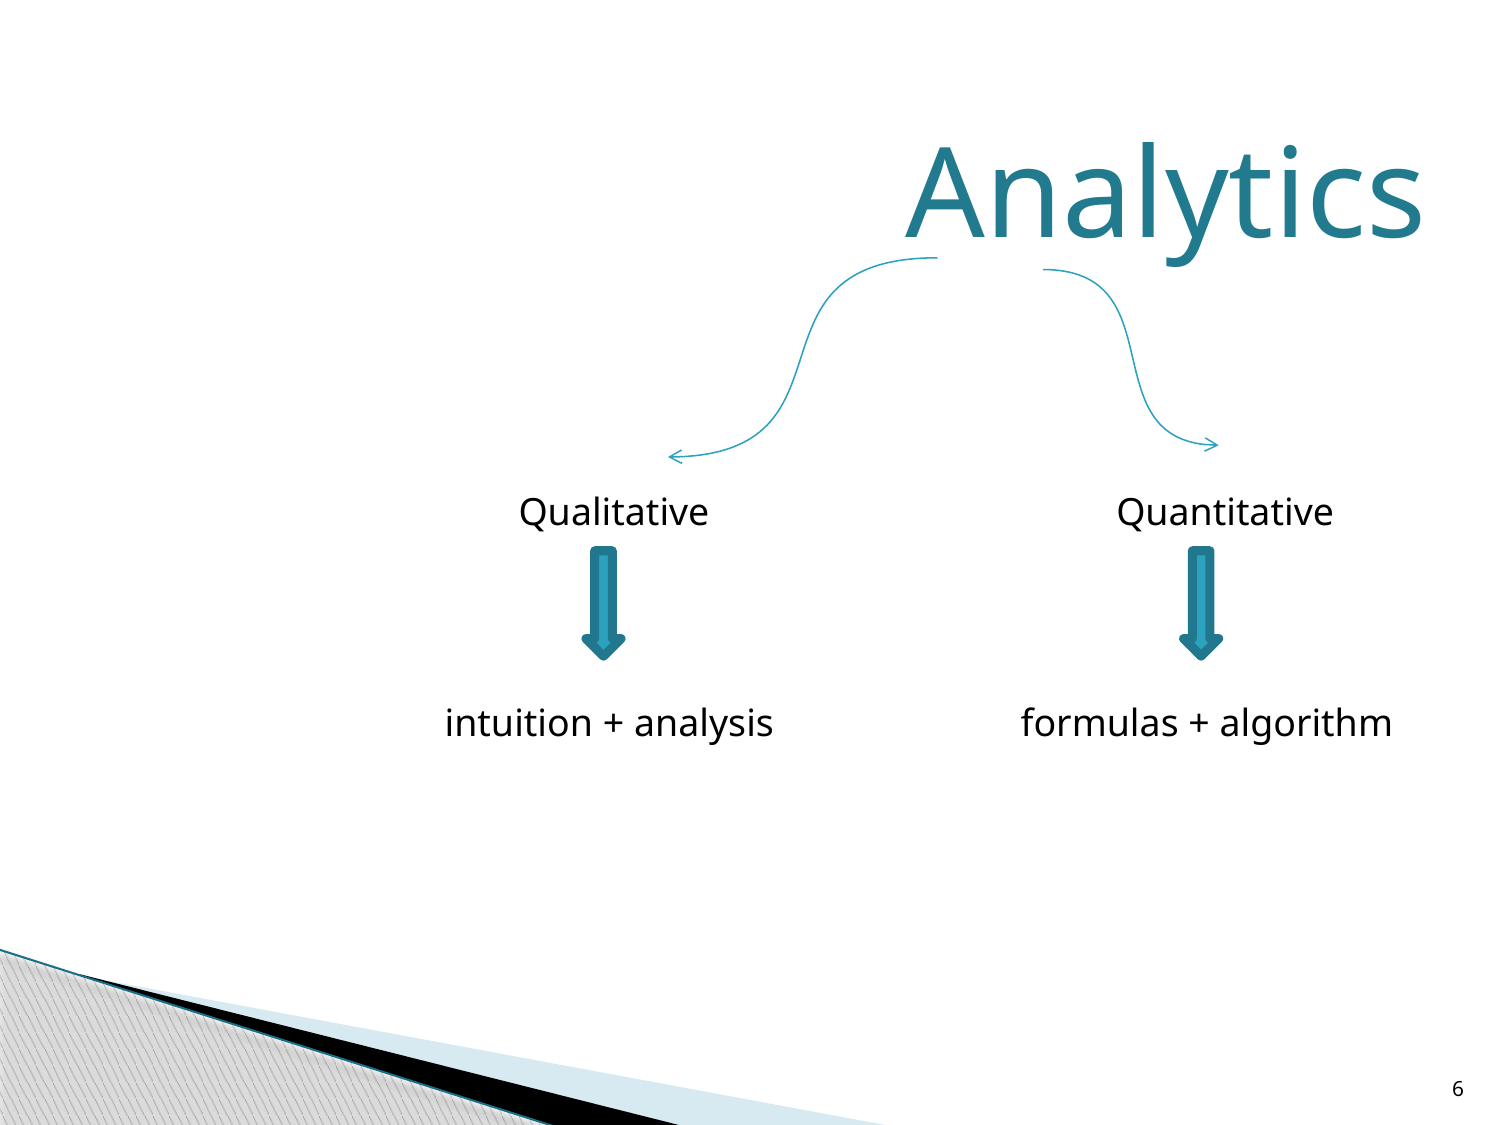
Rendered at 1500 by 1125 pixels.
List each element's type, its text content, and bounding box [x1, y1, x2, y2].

text_box intuition + analysis [351, 691, 868, 752]
text_box [1179, 546, 1224, 661]
text_box formulas + algorithm [984, 691, 1430, 752]
text_box Analytics [70, 105, 1442, 271]
slide_number 6 [1418, 1051, 1479, 1112]
text_box Qualitative [503, 480, 985, 541]
text_box Quantitative [1101, 480, 1395, 541]
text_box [1042, 269, 1219, 446]
text_box [581, 546, 626, 661]
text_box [667, 257, 938, 458]
